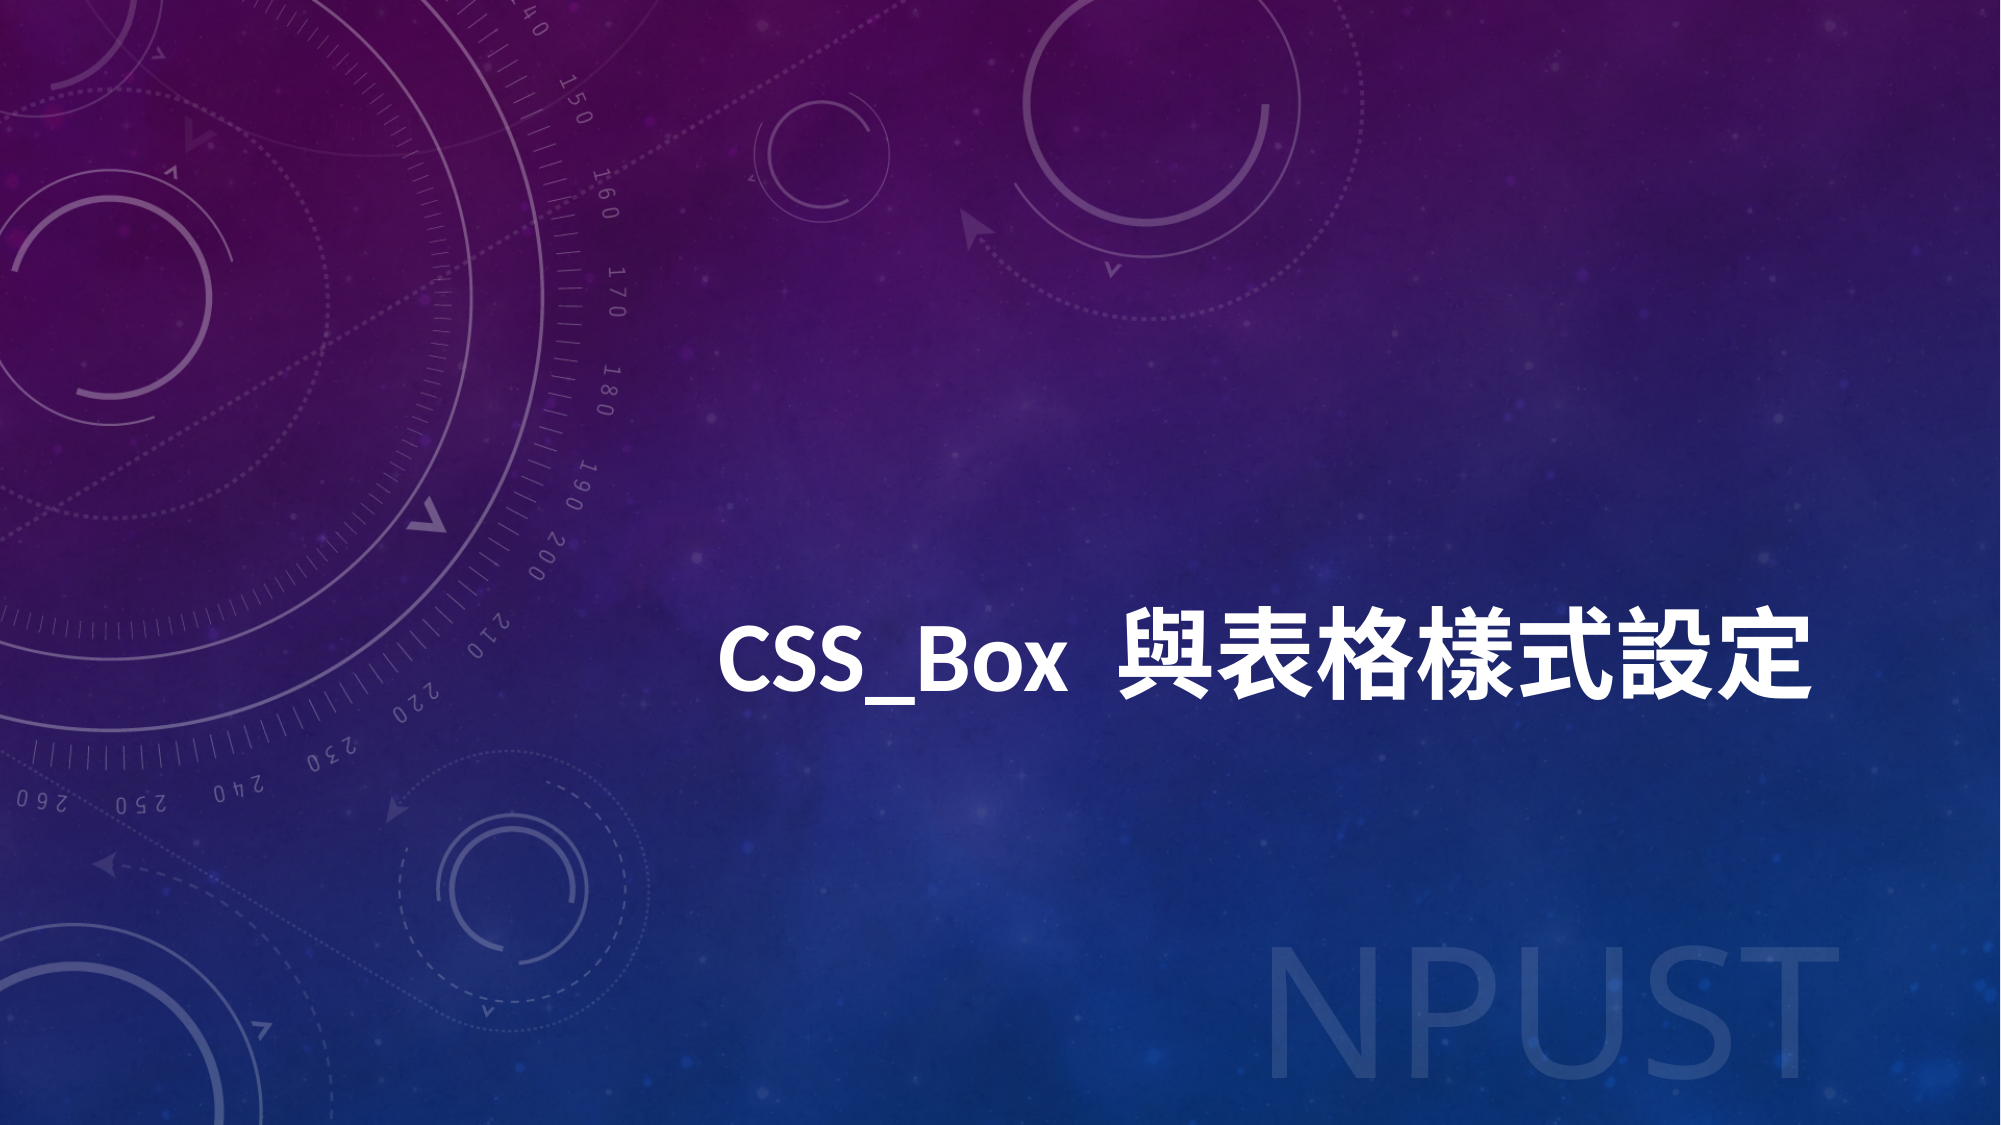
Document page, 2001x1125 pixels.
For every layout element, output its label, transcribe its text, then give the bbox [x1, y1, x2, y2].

title CSS_Box 與表格樣式設定 [650, 322, 1831, 720]
picture [0, 0, 2001, 1125]
